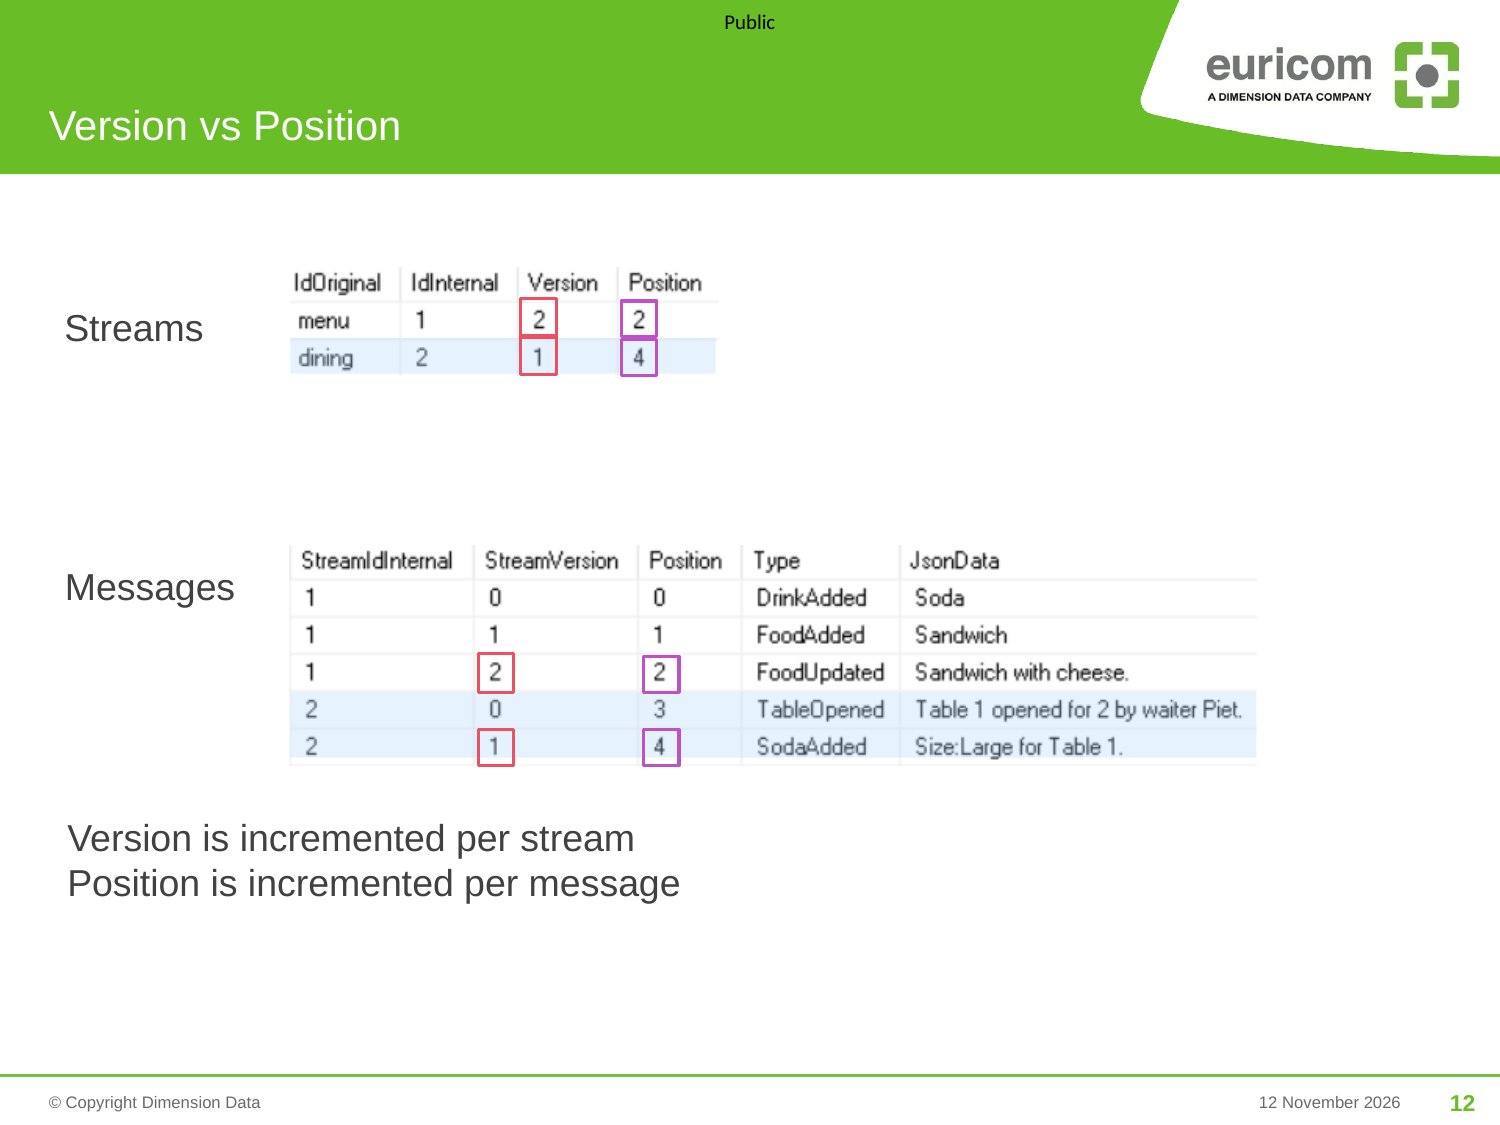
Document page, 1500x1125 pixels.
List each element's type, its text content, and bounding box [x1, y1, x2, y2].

text_box Version is incremented per stream Position is incremented per message [52, 806, 696, 912]
picture [288, 545, 1257, 766]
text_box Messages [49, 555, 251, 616]
text_box Streams [49, 296, 219, 356]
picture [1131, 0, 1500, 177]
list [290, 267, 719, 376]
title Version vs Position [48, 12, 1101, 150]
